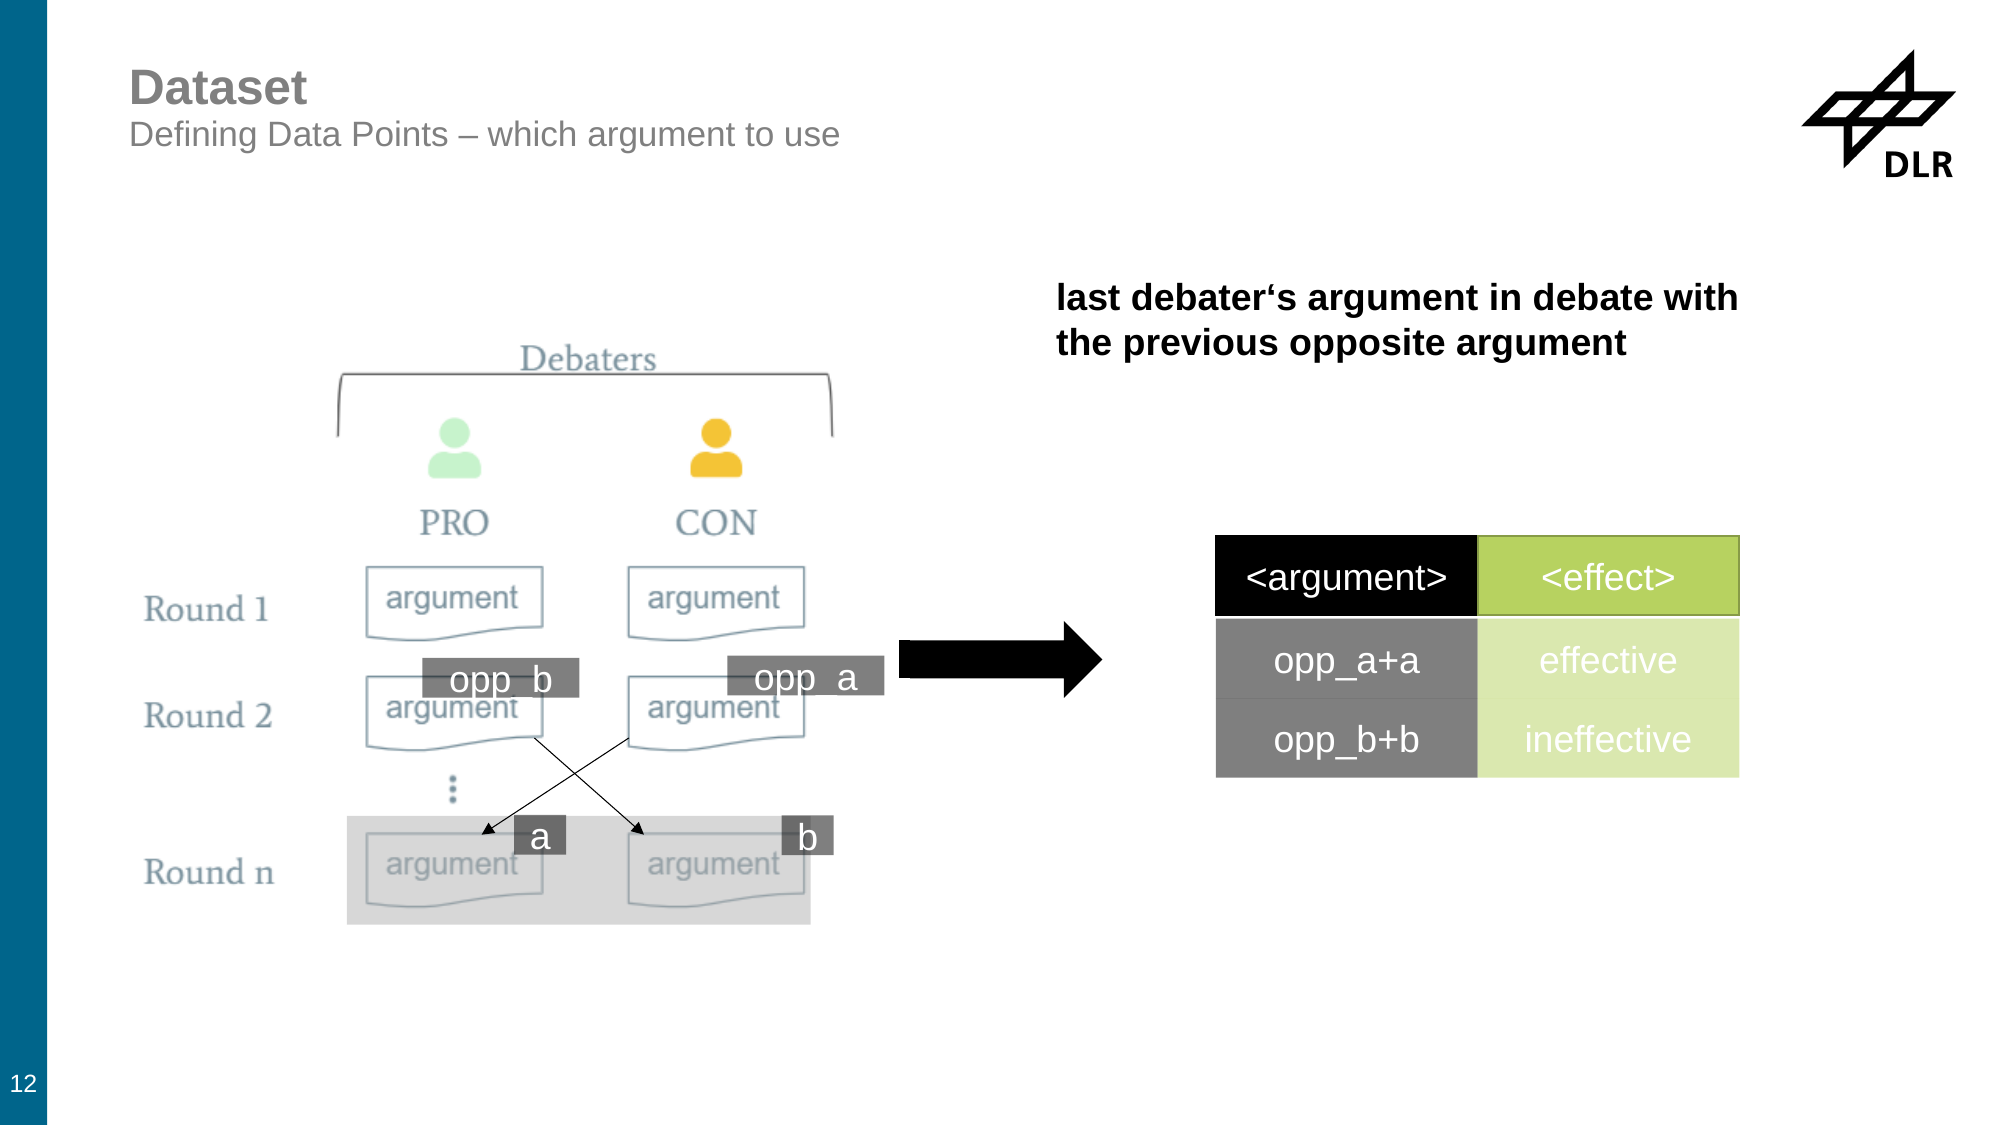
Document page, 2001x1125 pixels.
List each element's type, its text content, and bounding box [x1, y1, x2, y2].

text_box [899, 620, 1103, 698]
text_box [534, 737, 644, 835]
text_box [346, 917, 811, 925]
text_box opp_b+b [1215, 698, 1477, 778]
picture [132, 330, 869, 917]
text_box opp_a+a [1215, 618, 1477, 698]
text_box effective [1477, 618, 1740, 698]
text_box last debater‘s argument in debate with the previous opposite argument [1041, 265, 1793, 371]
text_box <effect> [1477, 535, 1740, 616]
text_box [481, 737, 534, 835]
picture [1801, 49, 1957, 178]
text_box <argument> [1215, 535, 1477, 616]
text_box ineffective [1477, 698, 1740, 778]
slide_number 12 [0, 876, 48, 1113]
text_box opp_a [869, 655, 885, 696]
title Dataset Defining Data Points – which argument to use [114, 54, 1764, 217]
